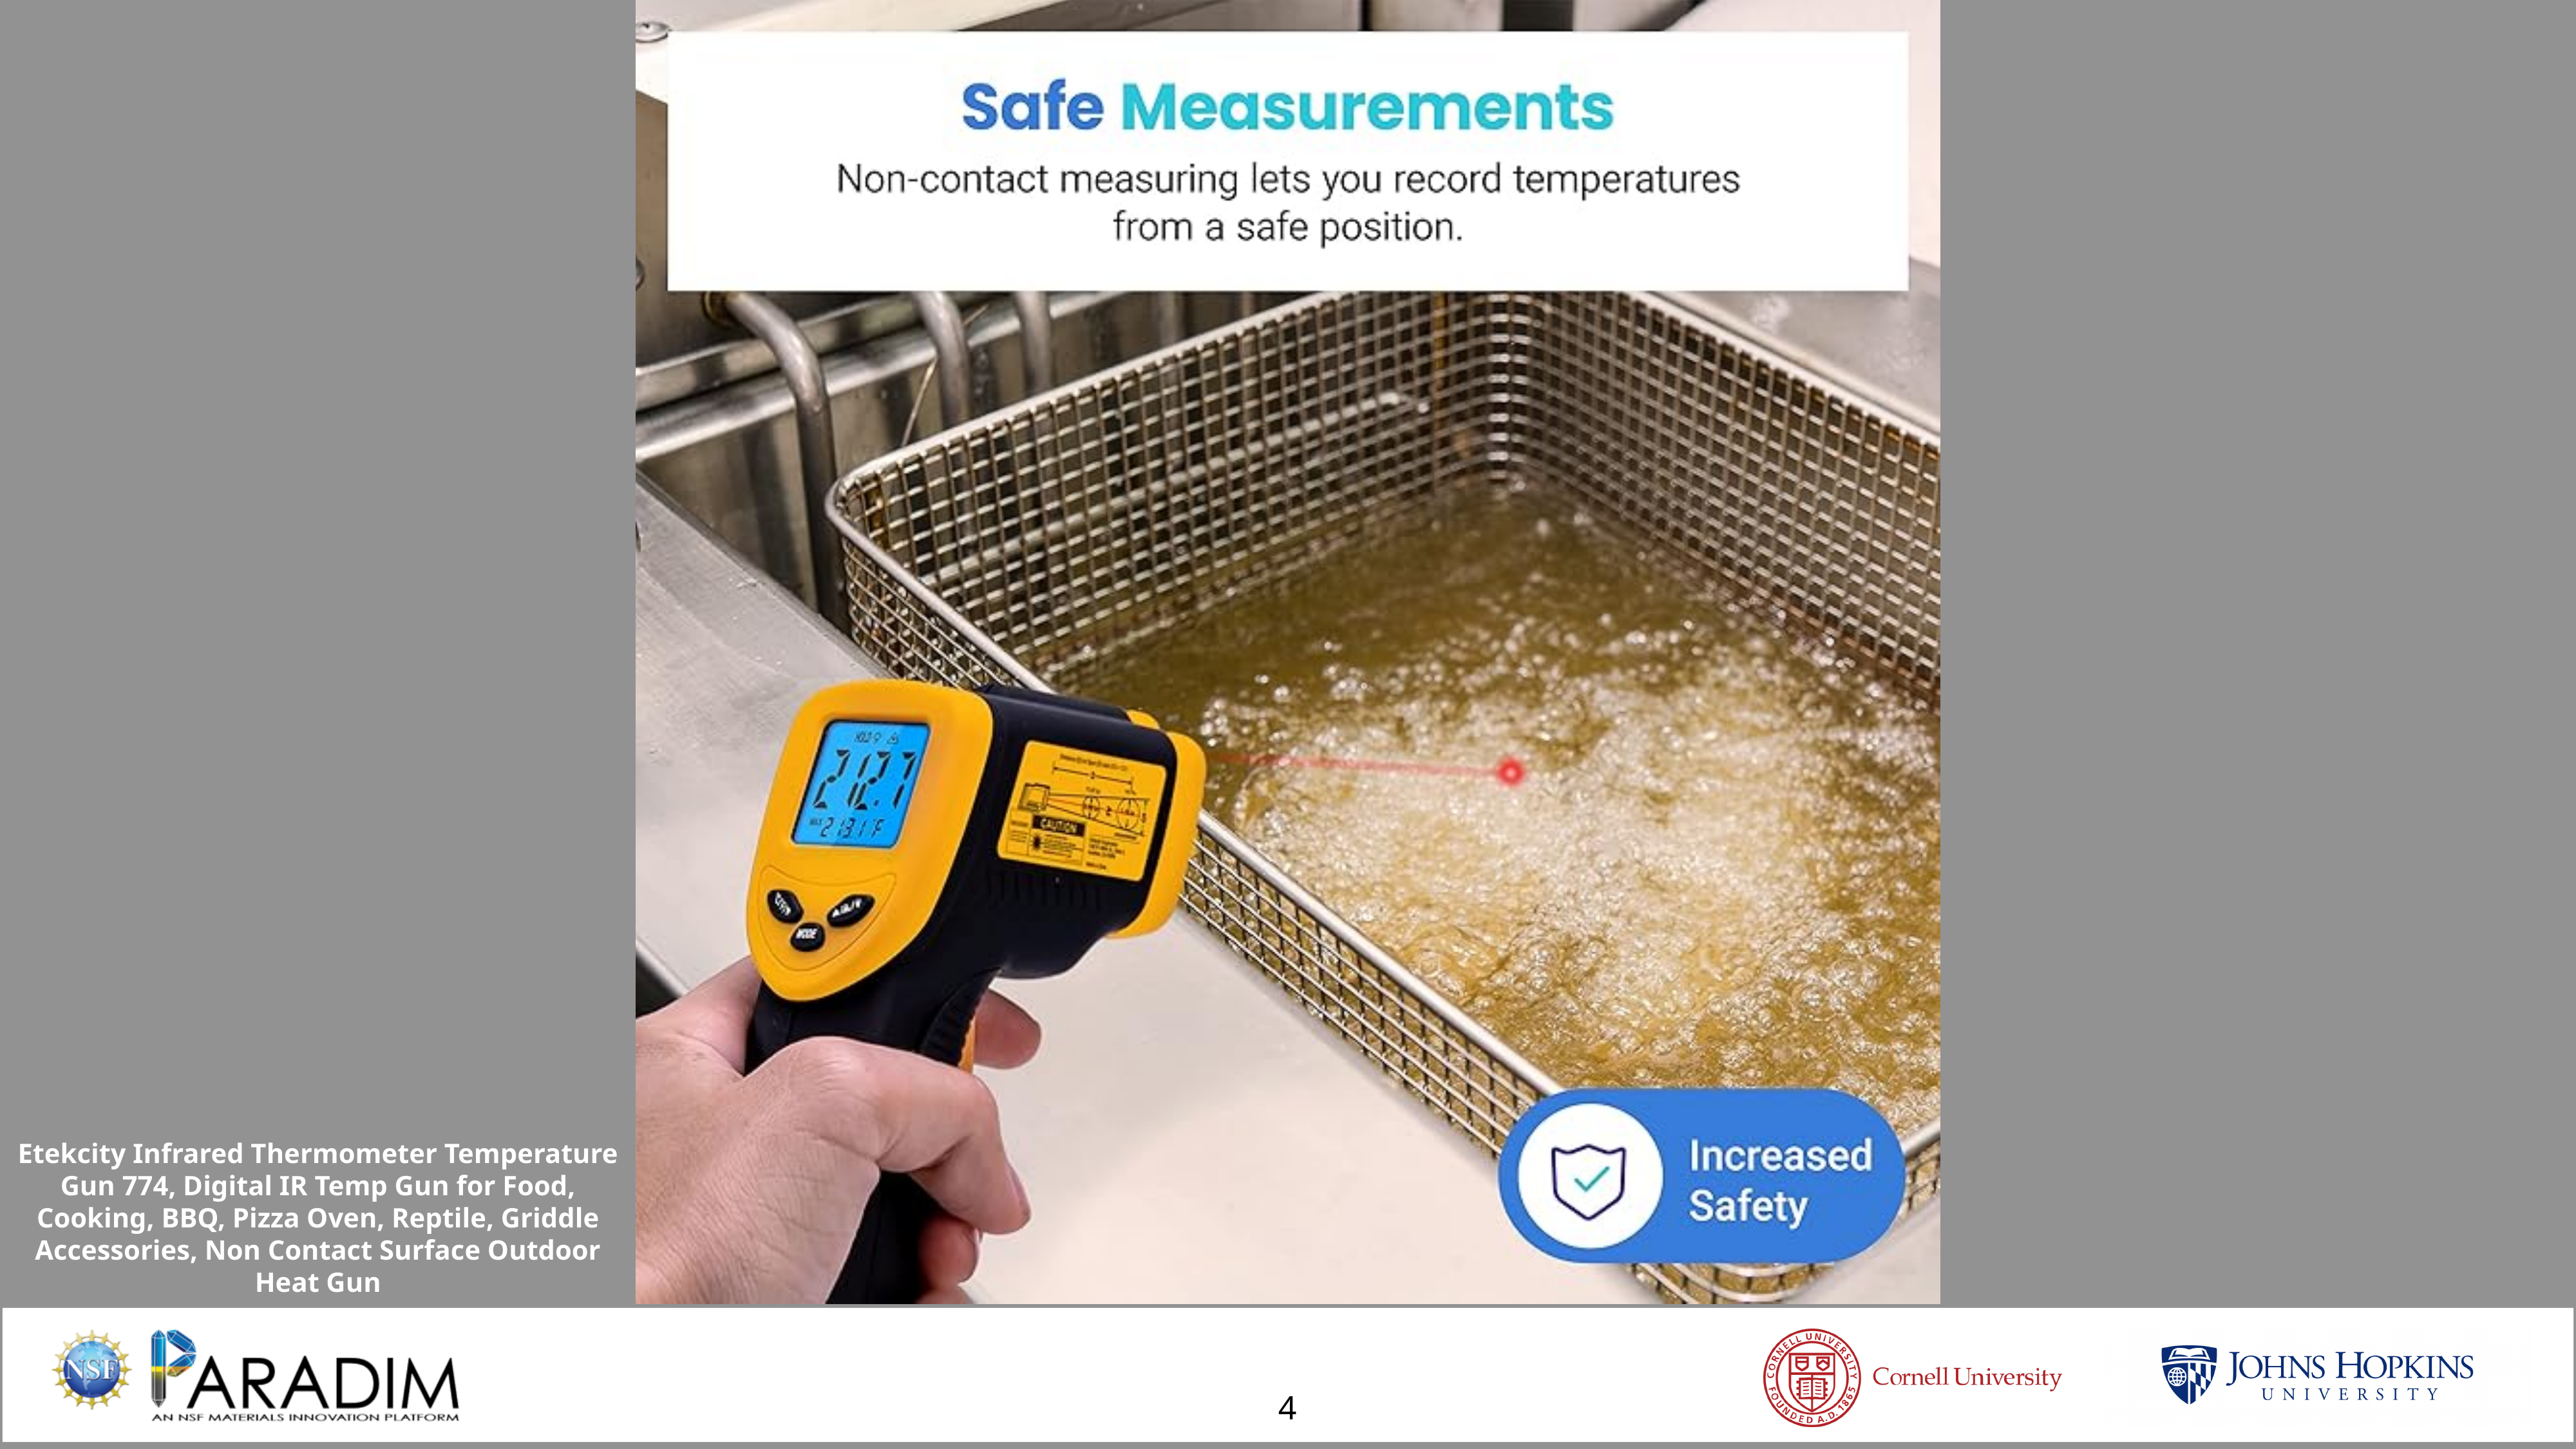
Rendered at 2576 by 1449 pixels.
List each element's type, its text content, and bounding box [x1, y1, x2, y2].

picture [636, 0, 1940, 1304]
picture [1763, 1329, 2062, 1427]
picture [44, 1322, 468, 1428]
picture [2103, 1322, 2532, 1428]
slide_number 4 [1263, 1381, 1312, 1431]
text_box Etekcity Infrared Thermometer Temperature Gun 774, Digital IR Temp Gun for Food, Cooking, BBQ, Pizza Oven, Reptile, Griddle Accessories, Non Contact Surface Outdoor Heat Gun [0, 1131, 636, 1302]
